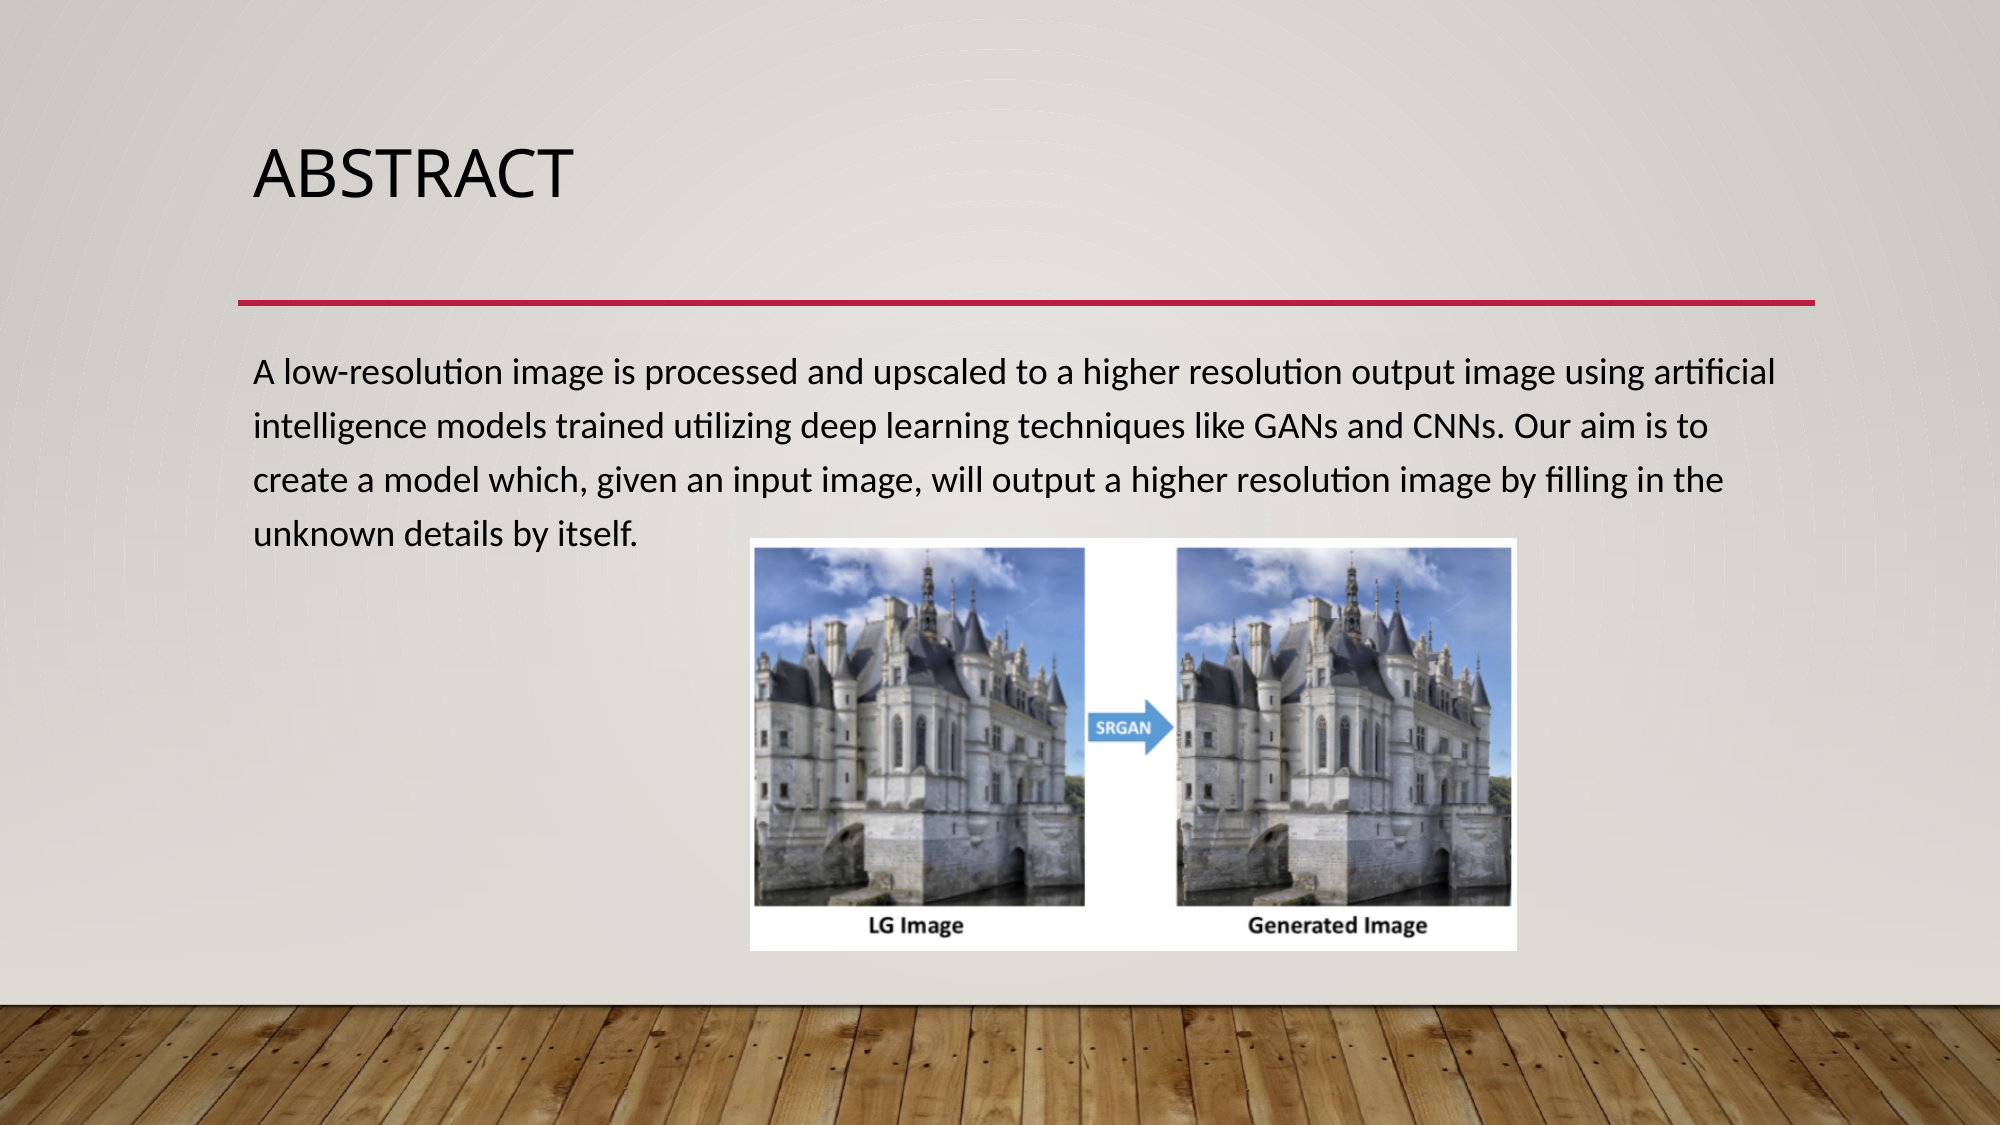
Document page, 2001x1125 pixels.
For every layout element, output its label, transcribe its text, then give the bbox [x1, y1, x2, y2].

picture [750, 538, 1517, 952]
picture [0, 1005, 2000, 1125]
list A low-resolution image is processed and upscaled to a higher resolution output image using artificial intelligence models trained utilizing deep learning techniques like GANs and CNNs. Our aim is to create a model which, given an input image, will output a higher resolution image by filling in the unknown details by itself. [238, 330, 1814, 897]
title Abstract [238, 131, 1814, 305]
